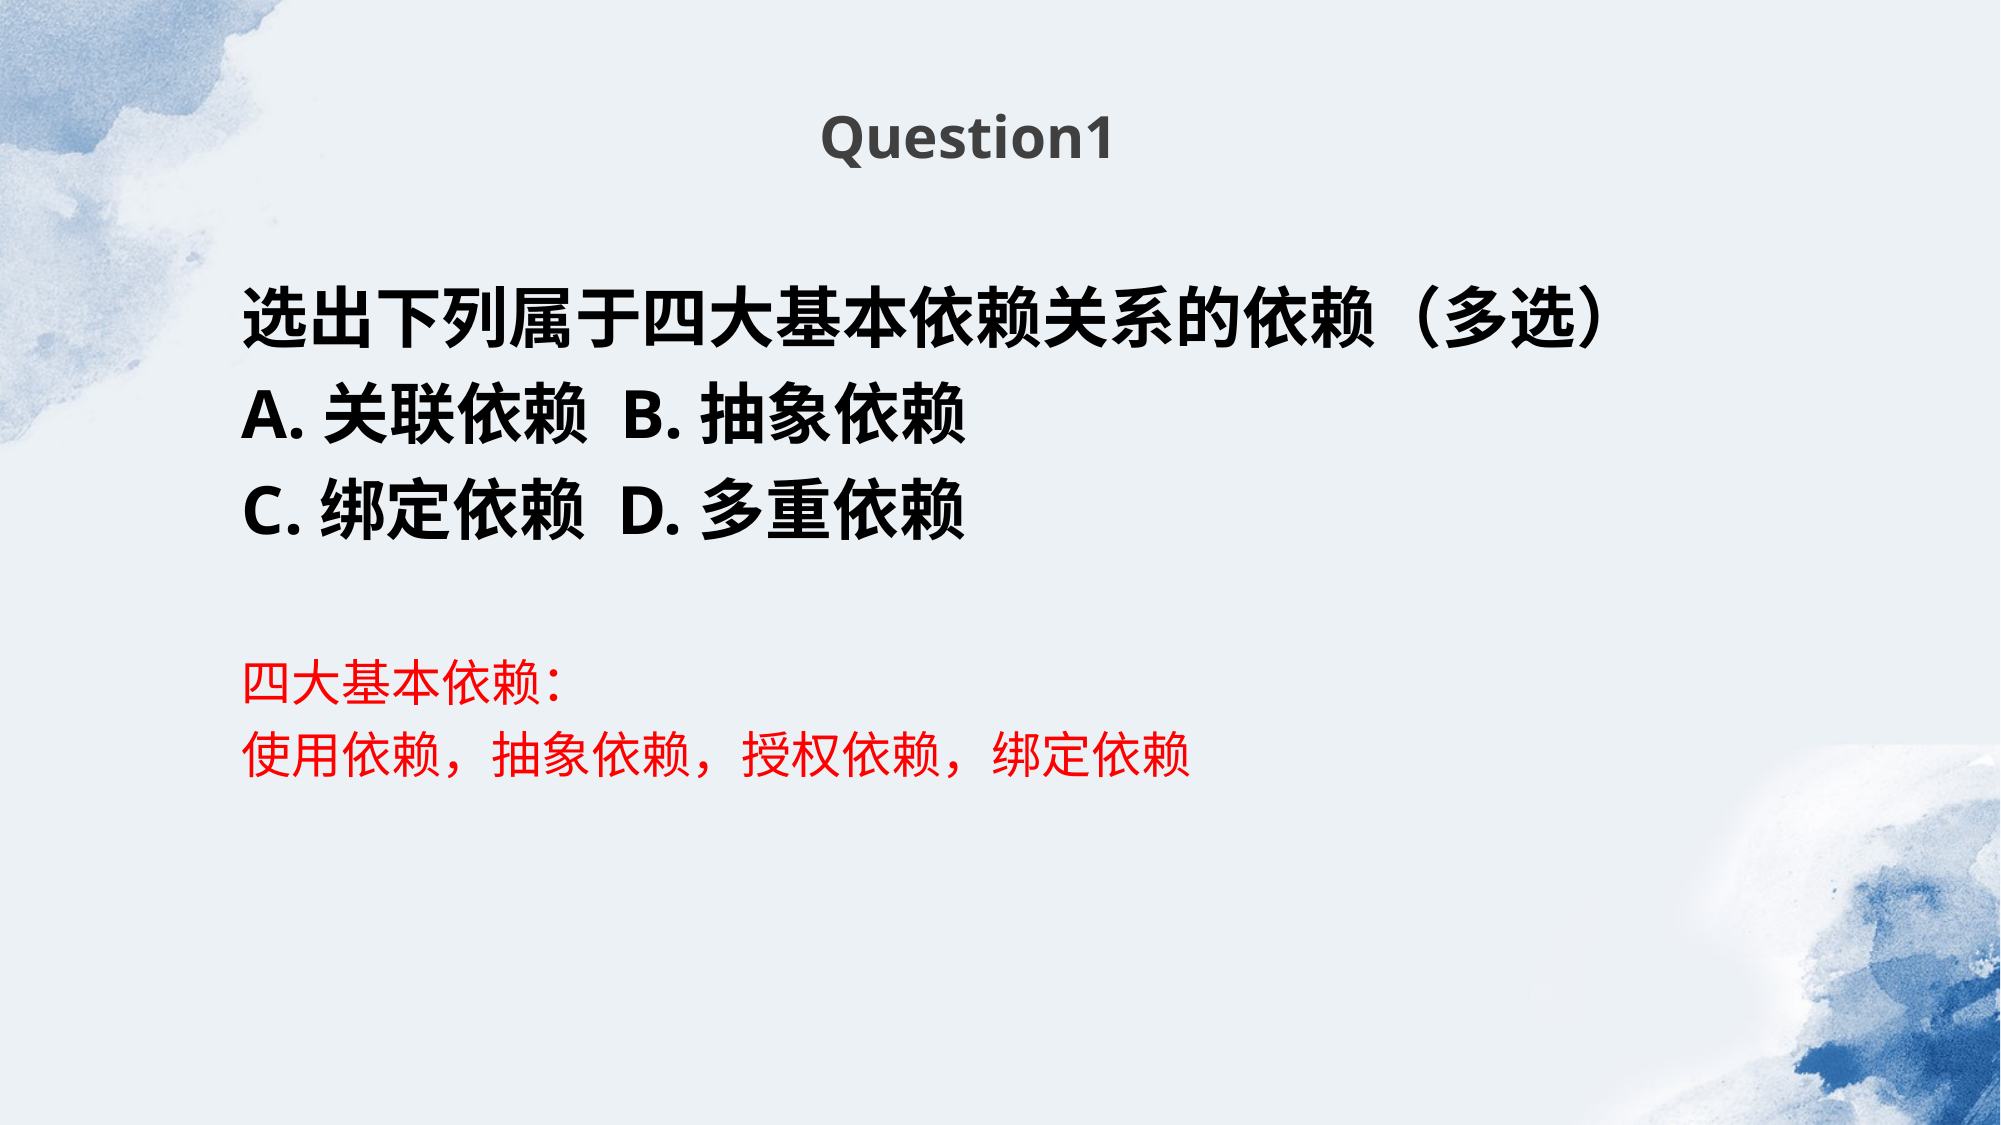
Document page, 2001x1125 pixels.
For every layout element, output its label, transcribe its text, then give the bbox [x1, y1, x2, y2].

text_box 四大基本依赖： 使用依赖，抽象依赖，授权依赖，绑定依赖 [226, 632, 2000, 792]
picture [0, 0, 2001, 1125]
text_box Question1 [686, 92, 1251, 178]
text_box 选出下列属于四大基本依赖关系的依赖（多选） A.关联依赖 B.抽象依赖 C.绑定依赖 D.多重依赖 [226, 252, 1774, 555]
